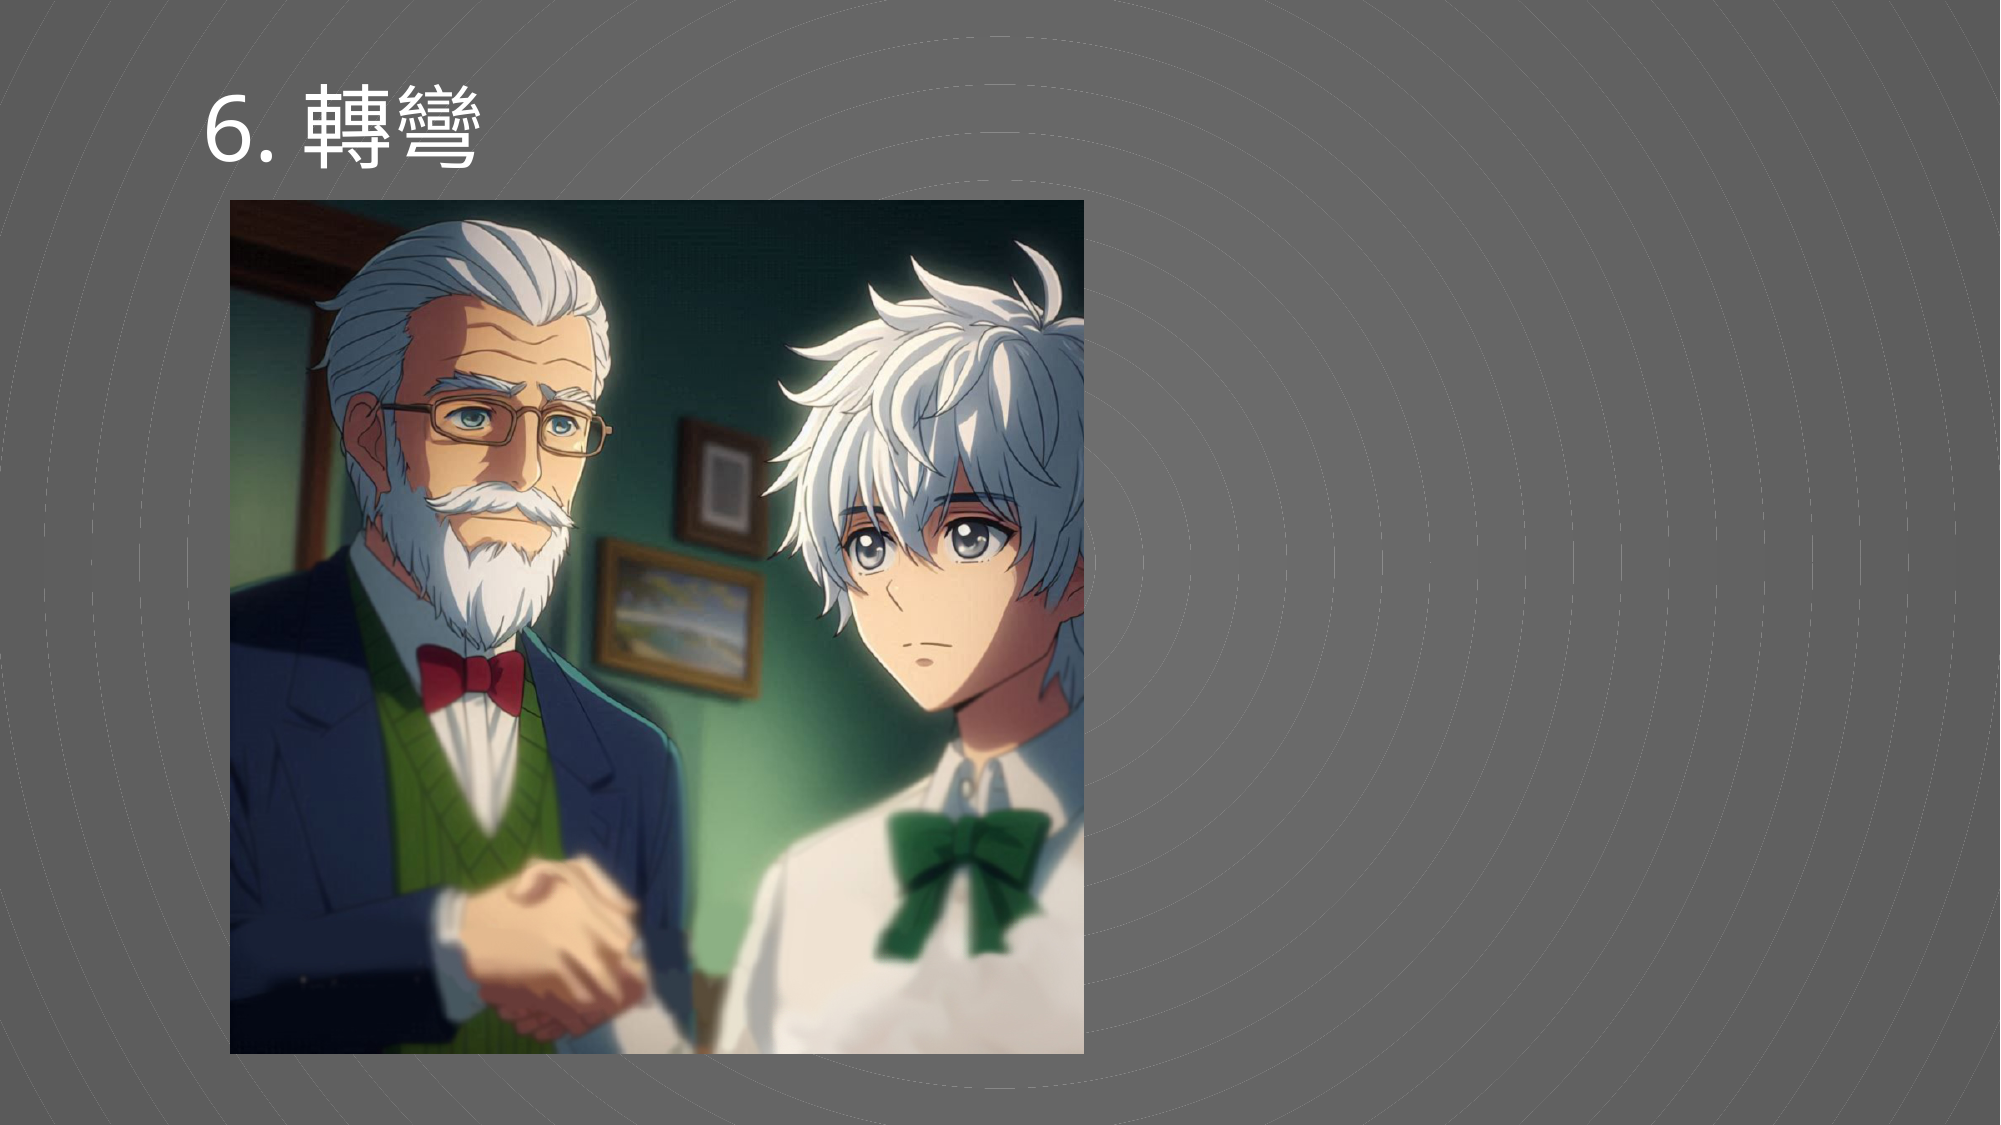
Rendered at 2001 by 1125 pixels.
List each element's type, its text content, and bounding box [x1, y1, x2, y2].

picture [230, 200, 1084, 1054]
text_box 6.轉彎 [187, 71, 1813, 193]
